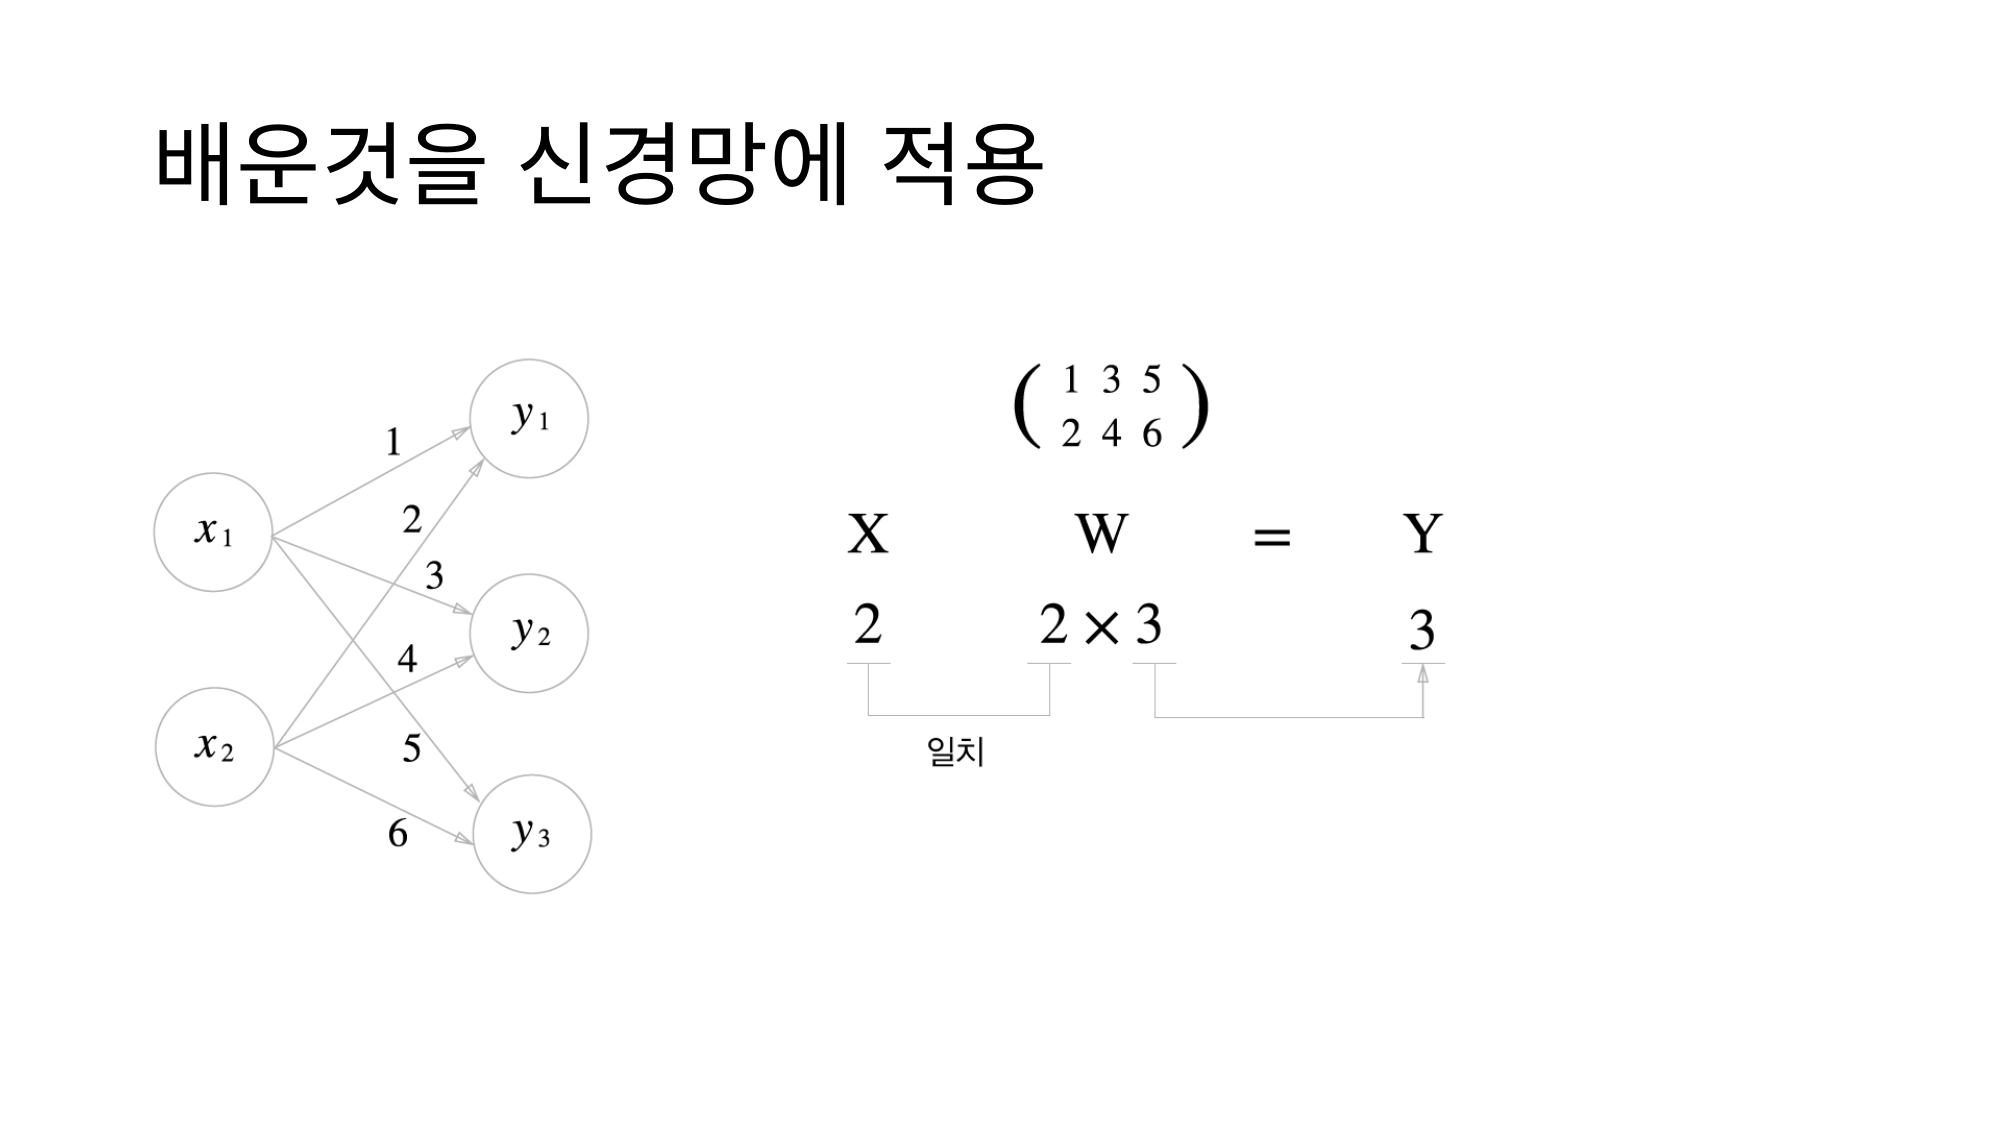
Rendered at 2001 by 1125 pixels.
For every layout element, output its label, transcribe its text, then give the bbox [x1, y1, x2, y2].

picture [137, 348, 1461, 911]
title 배운것을 신경망에 적용 [137, 59, 1863, 278]
